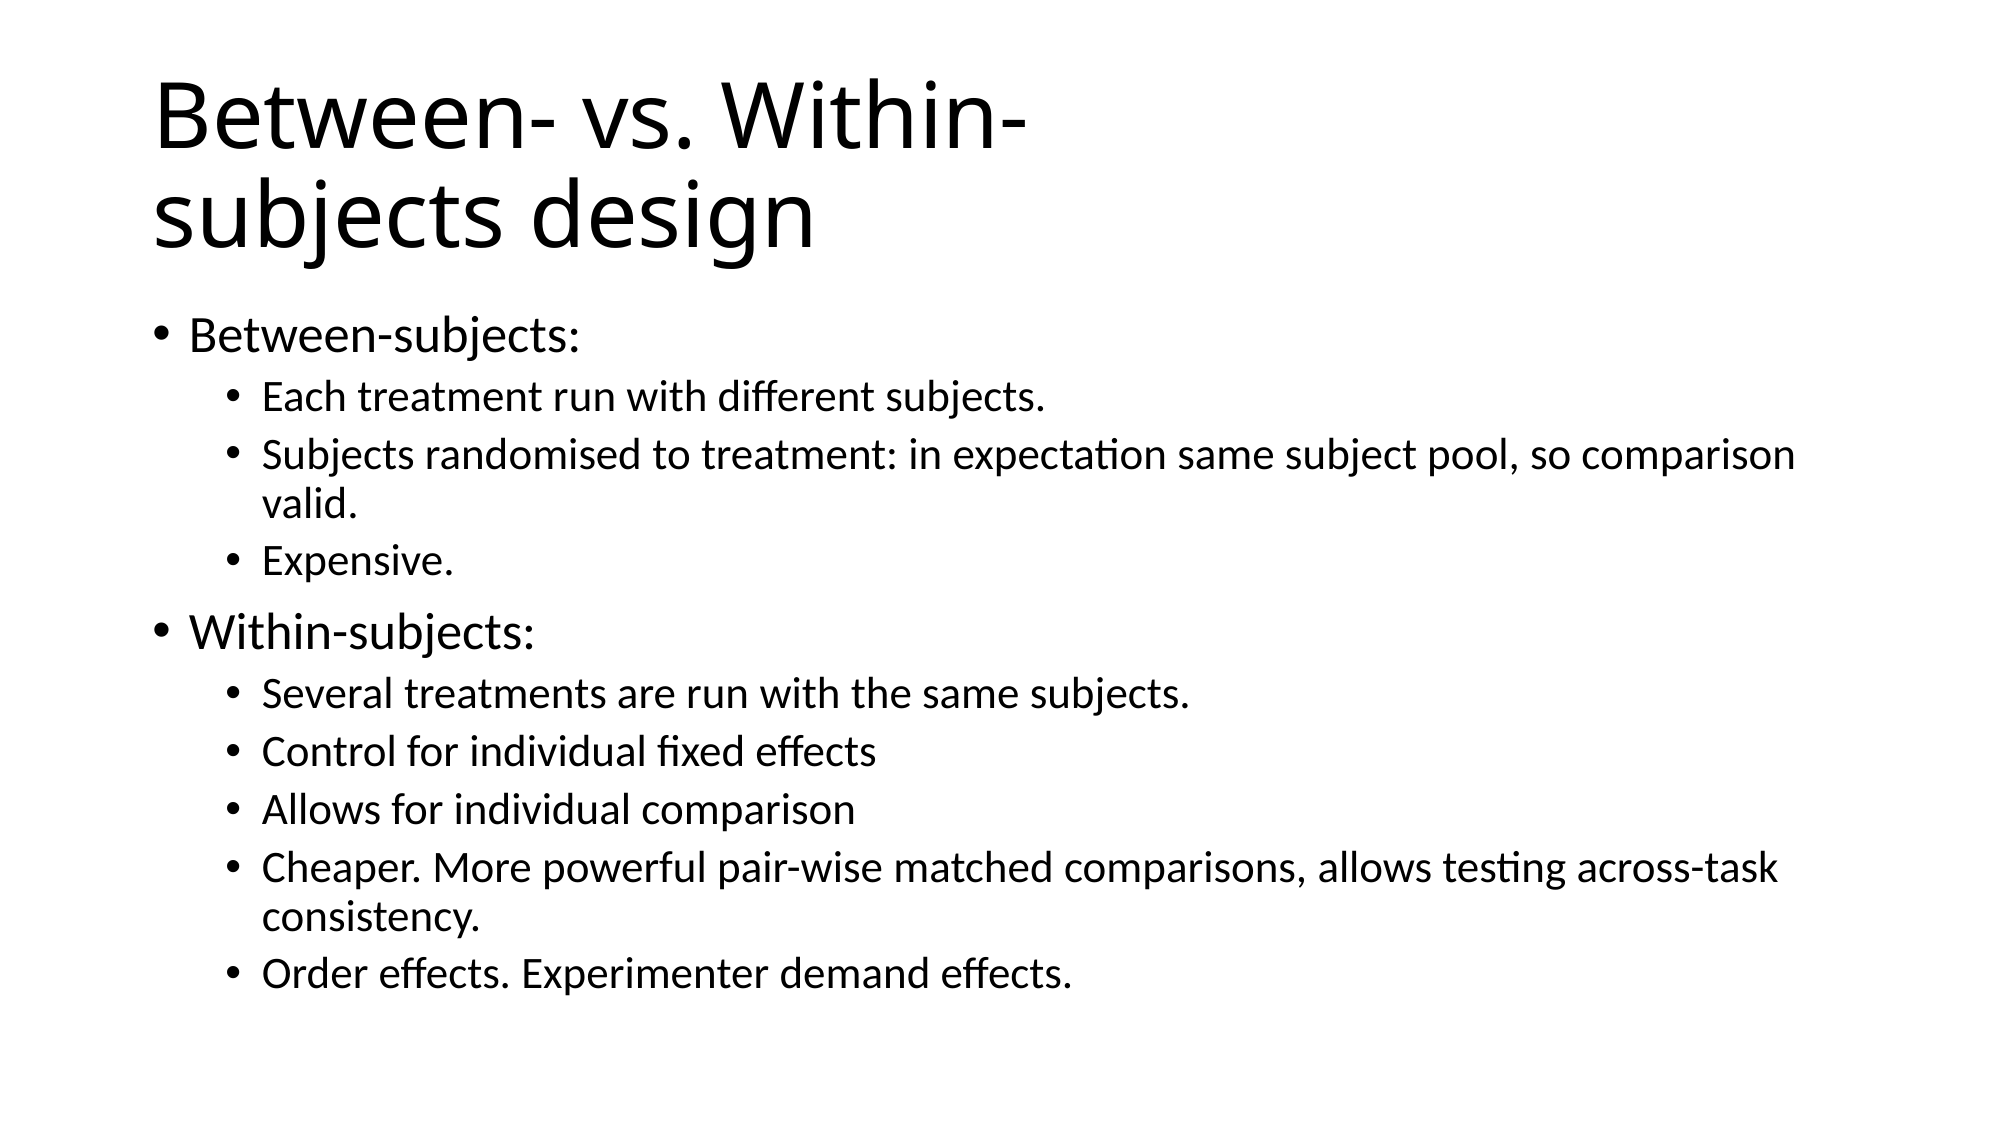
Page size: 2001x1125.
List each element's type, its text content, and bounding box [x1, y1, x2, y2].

title Between- vs. Within- subjects design [137, 59, 1863, 278]
list Between-subjects: Each treatment run with different subjects. Subjects randomised to treatment: in expectation same subject pool, so comparison valid. Expensive. Within-subjects: Several treatments are run with the same subjects. Control for individual fixed effects Allows for individual comparison Cheaper. More powerful pair-wise matched comparisons, allows testing across-task consistency. Order effects. Experimenter demand effects. [137, 299, 1863, 1014]
